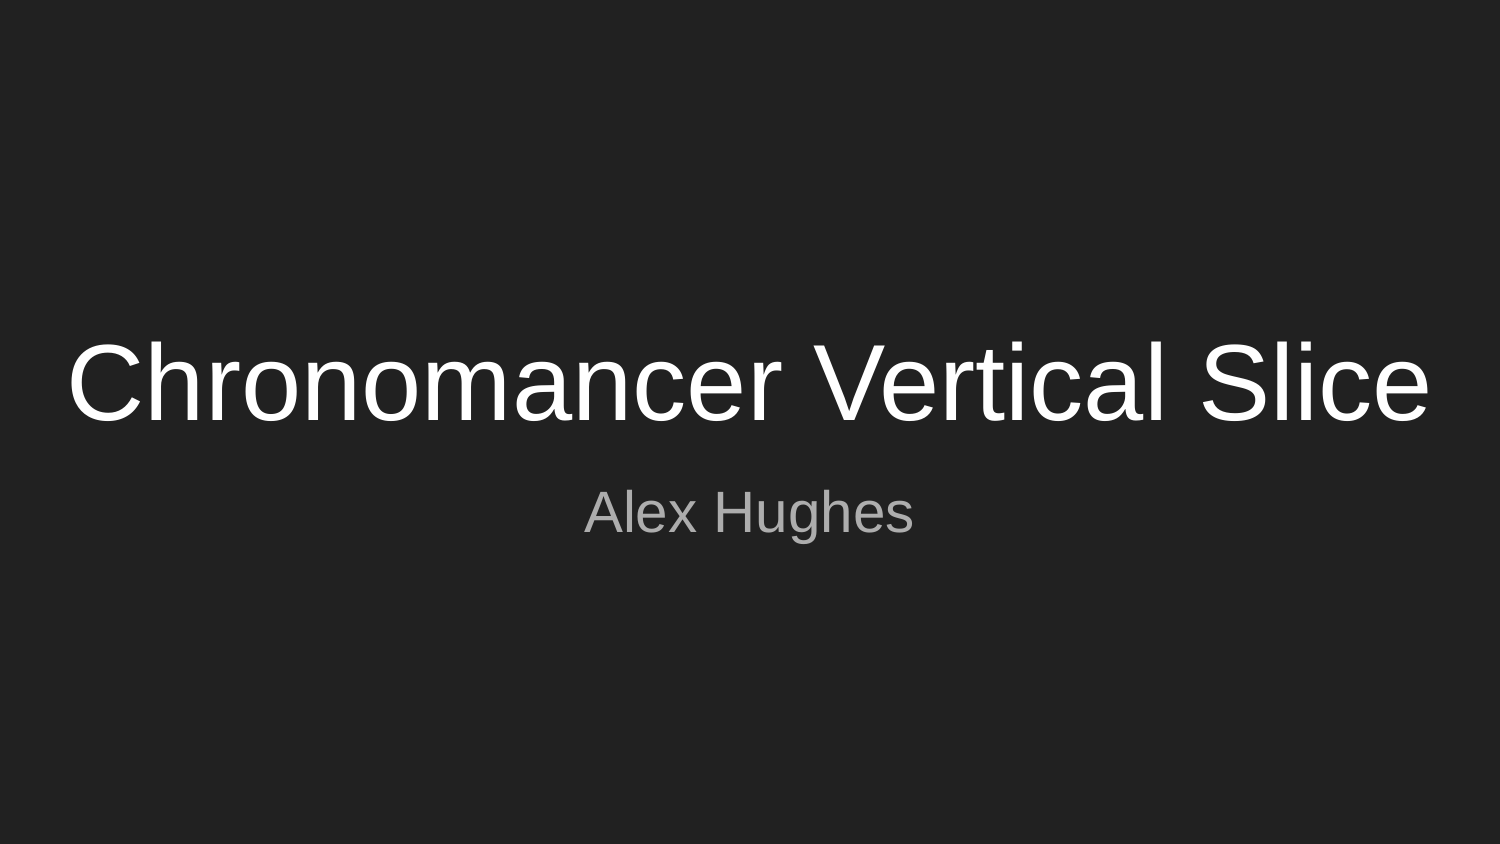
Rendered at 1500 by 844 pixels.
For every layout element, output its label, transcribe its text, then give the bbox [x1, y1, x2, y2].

title Chronomancer Vertical Slice [51, 122, 1449, 459]
subtitle Alex Hughes [51, 464, 1449, 595]
